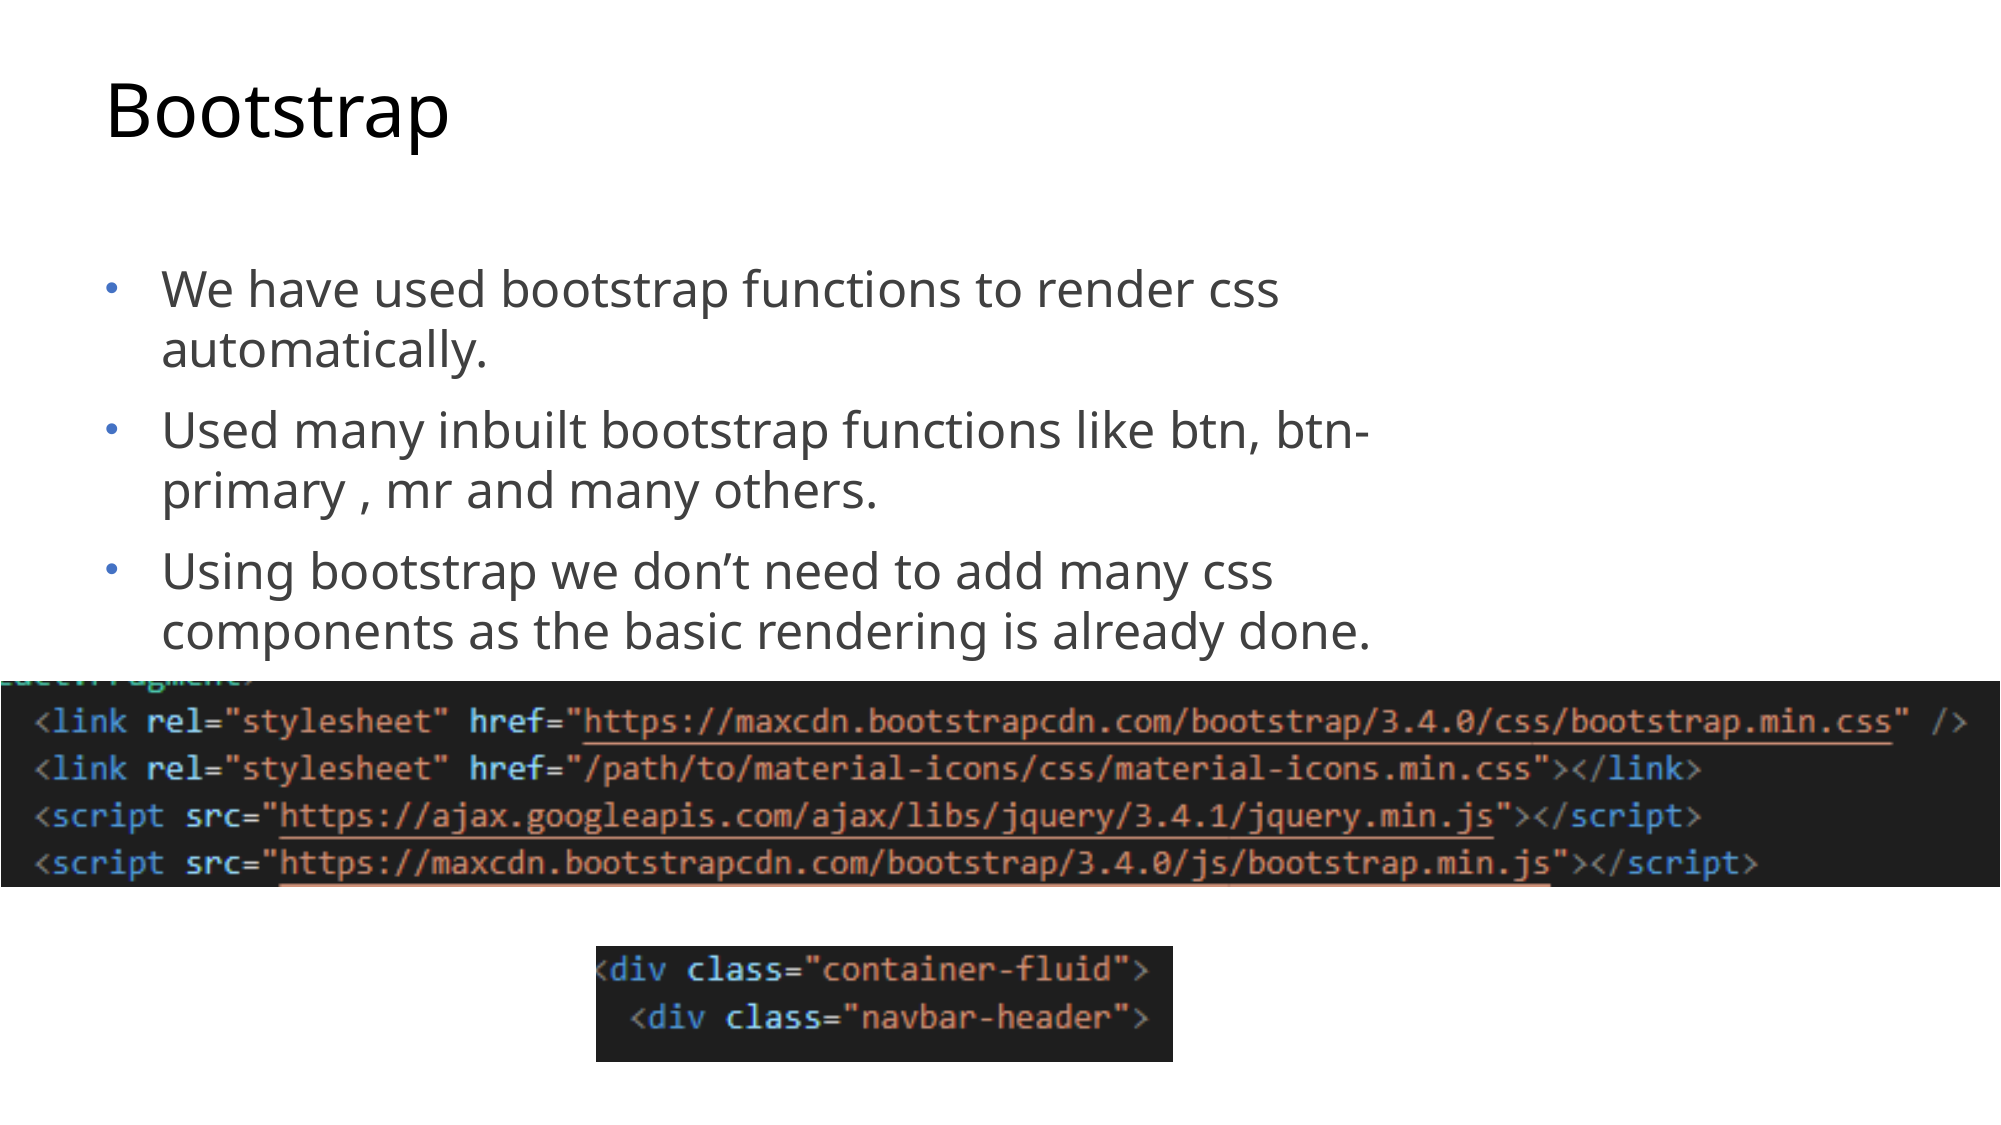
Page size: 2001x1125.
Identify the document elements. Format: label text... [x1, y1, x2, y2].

text_box Bootstrap [89, 55, 1501, 249]
picture [1, 681, 2000, 887]
picture [596, 946, 1173, 1062]
text_box We have used bootstrap functions to render css automatically. Used many inbuilt bootstrap functions like btn, btn-primary , mr and many others. Using bootstrap we don’t need to add many css components as the basic rendering is already done. [89, 249, 1501, 681]
